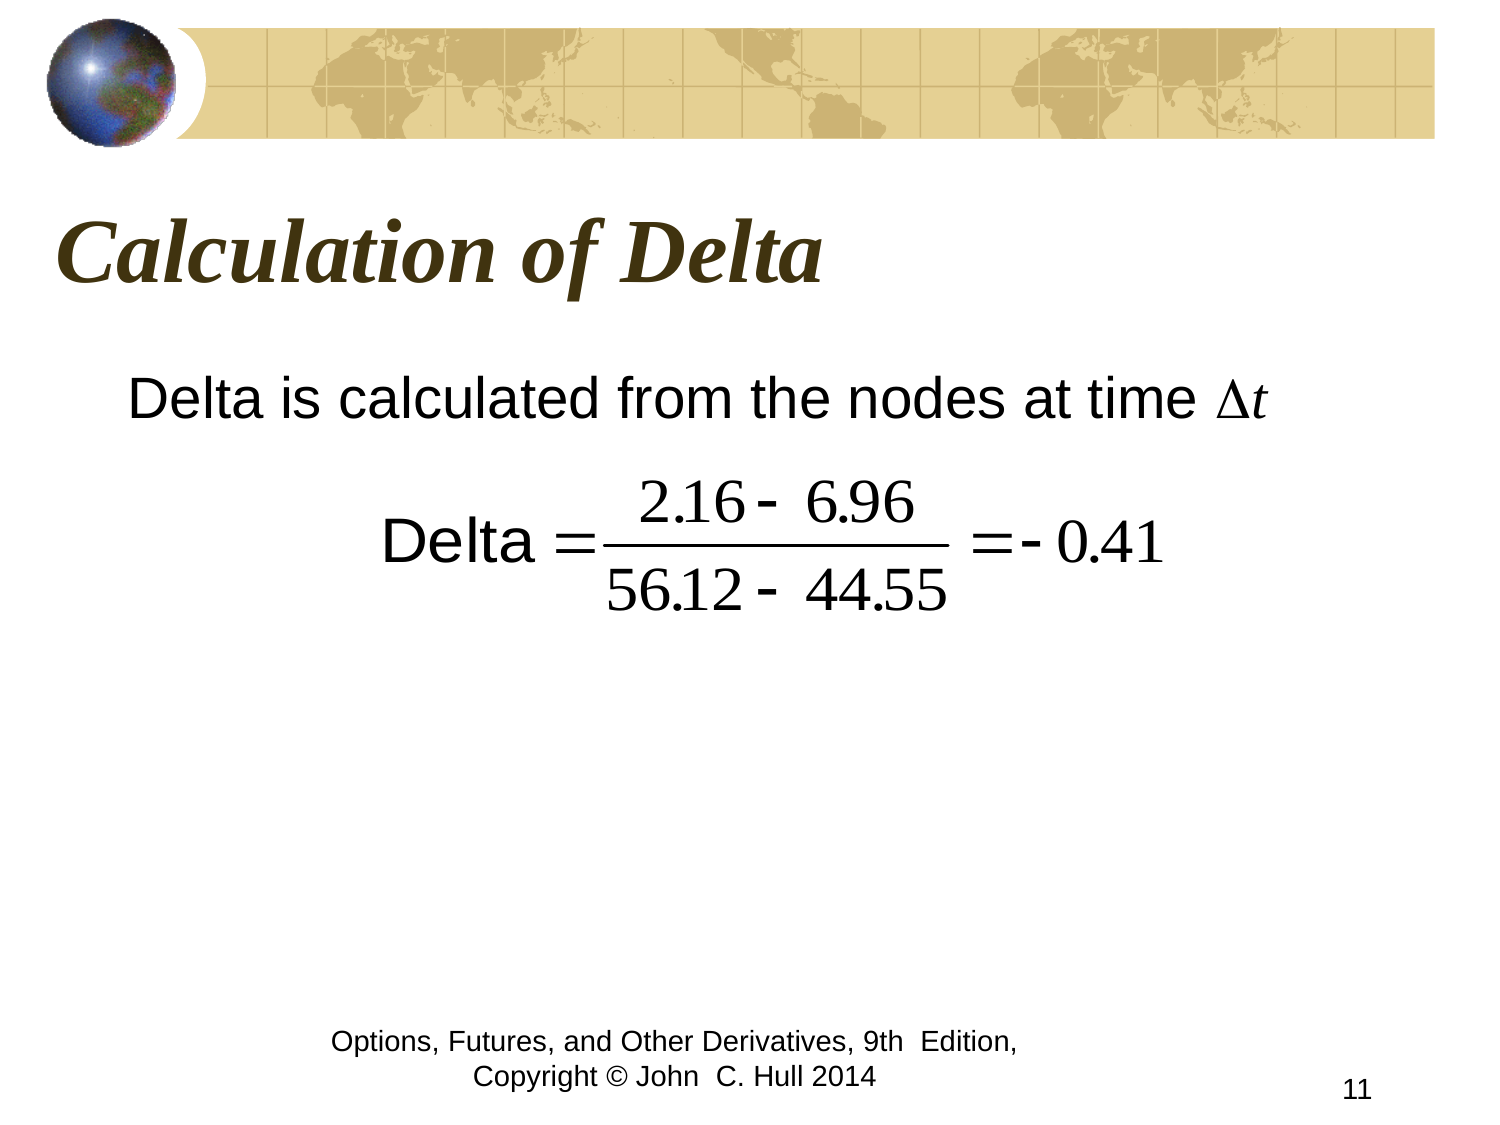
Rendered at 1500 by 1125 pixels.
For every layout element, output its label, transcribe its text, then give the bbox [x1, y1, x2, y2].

slide_number 11 [1074, 1037, 1388, 1113]
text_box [374, 462, 1176, 626]
footer Options, Futures, and Other Derivatives, 9th Edition, Copyright © John C. Hull 2014 [262, 1024, 1088, 1101]
picture [42, 14, 190, 151]
list Delta is calculated from the nodes at time Dt [112, 352, 1388, 1028]
title Calculation of Delta [40, 152, 1316, 341]
